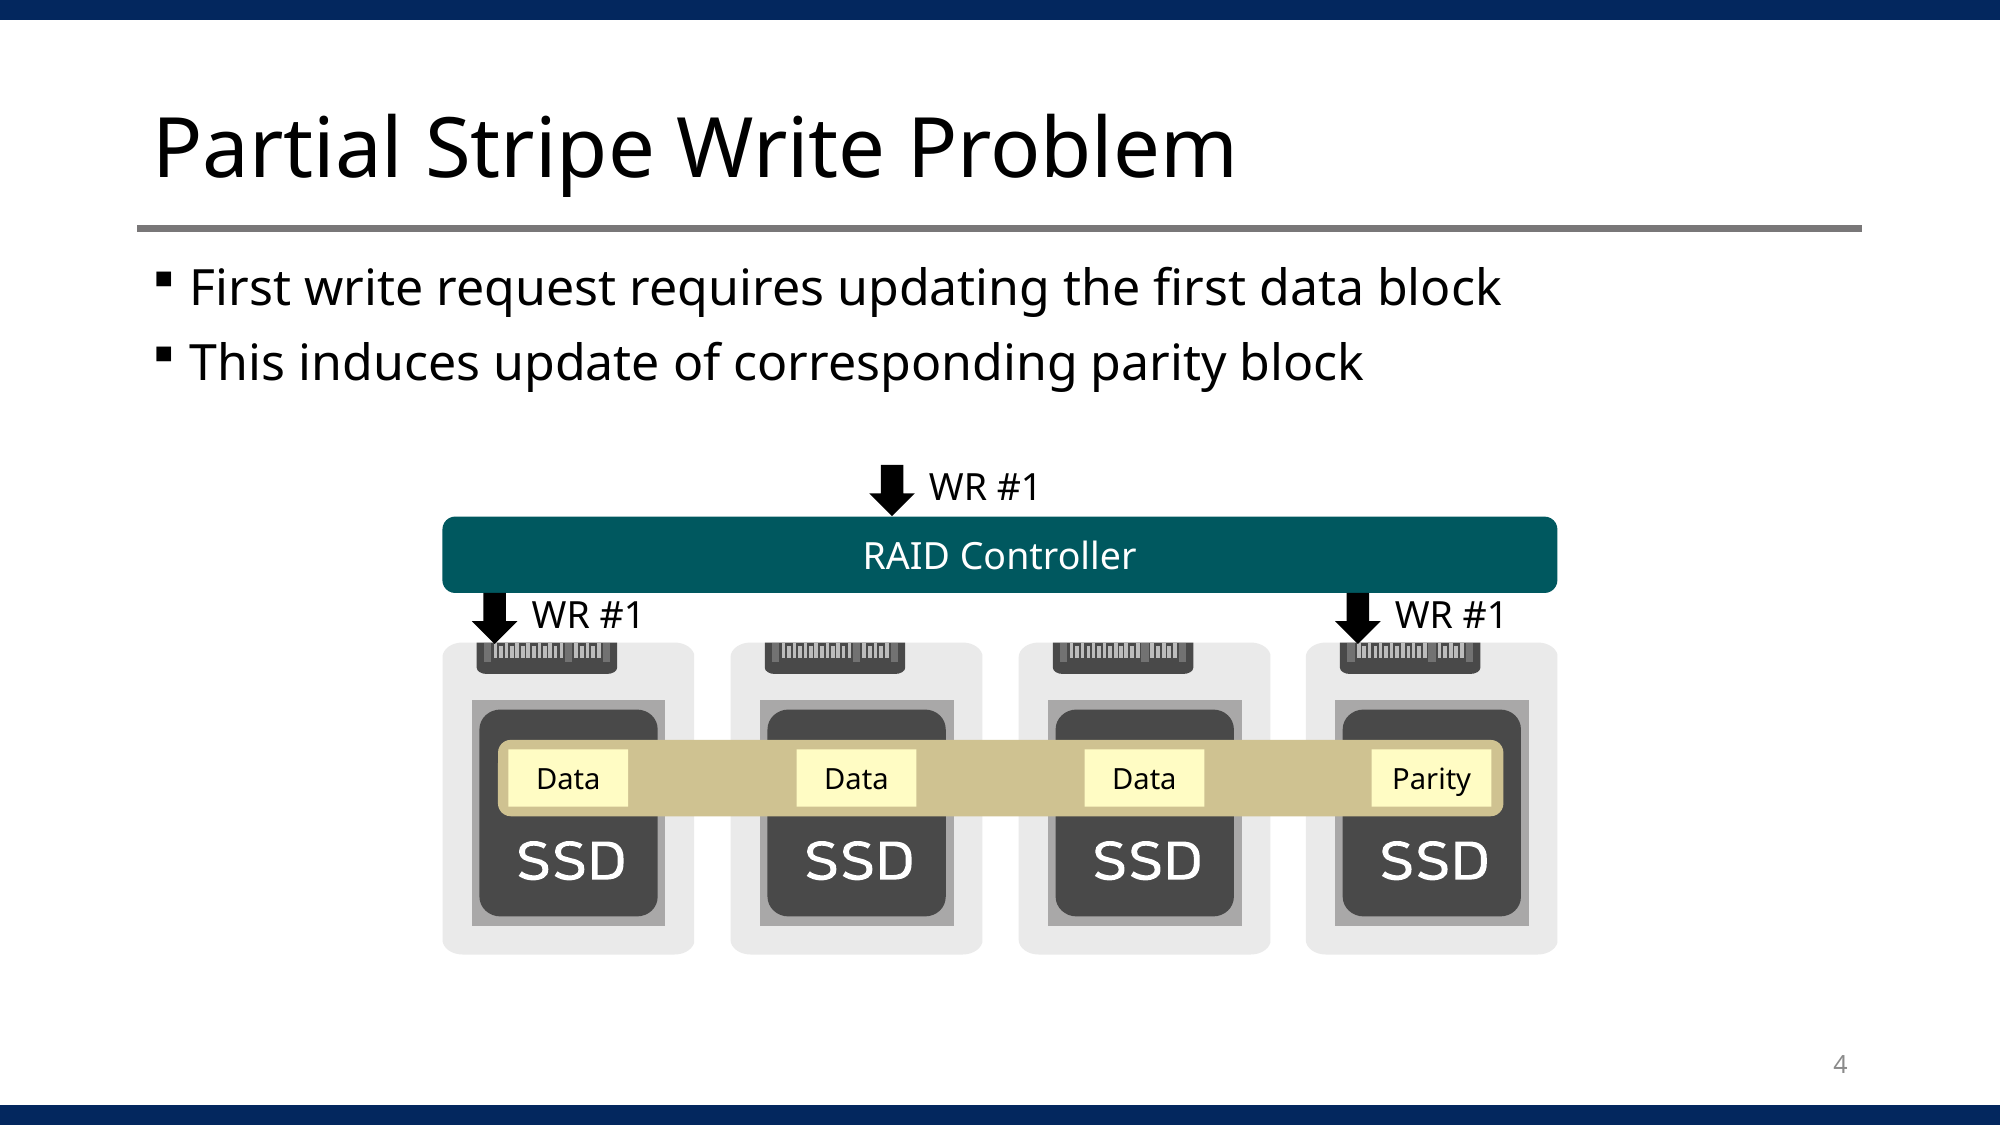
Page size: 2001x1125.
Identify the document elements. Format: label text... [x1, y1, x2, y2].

title Partial Stripe Write Problem [137, 76, 1863, 225]
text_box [442, 455, 1558, 955]
slide_number 4 [1412, 1035, 1863, 1096]
list First write request requires updating the first data block This induces update of corresponding parity block [137, 254, 1863, 1014]
